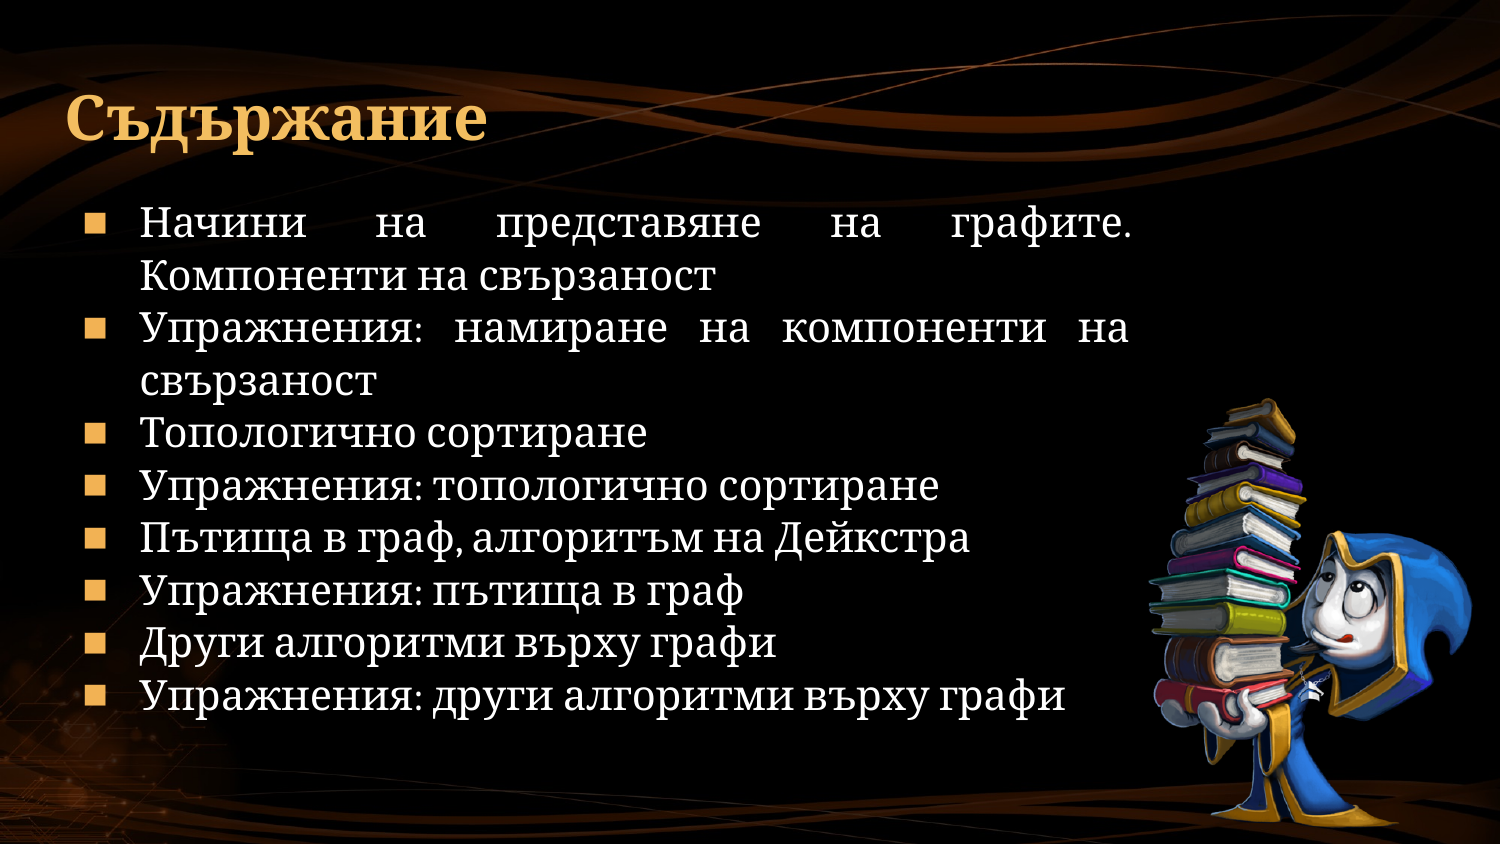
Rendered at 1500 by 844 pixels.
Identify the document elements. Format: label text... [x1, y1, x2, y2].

title Съдържание [51, 72, 1449, 167]
picture [0, 0, 1500, 844]
list Начини на представяне на графите. Компоненти на свързаност Упражнения: намиране на компоненти на свързаност Топологично сортиране Упражнения: топологично сортиране Пътища в граф, алгоритъм на Дейкстра Упражнения: пътища в граф Други алгоритми върху графи Упражнения: други алгоритми върху графи [51, 189, 1144, 750]
